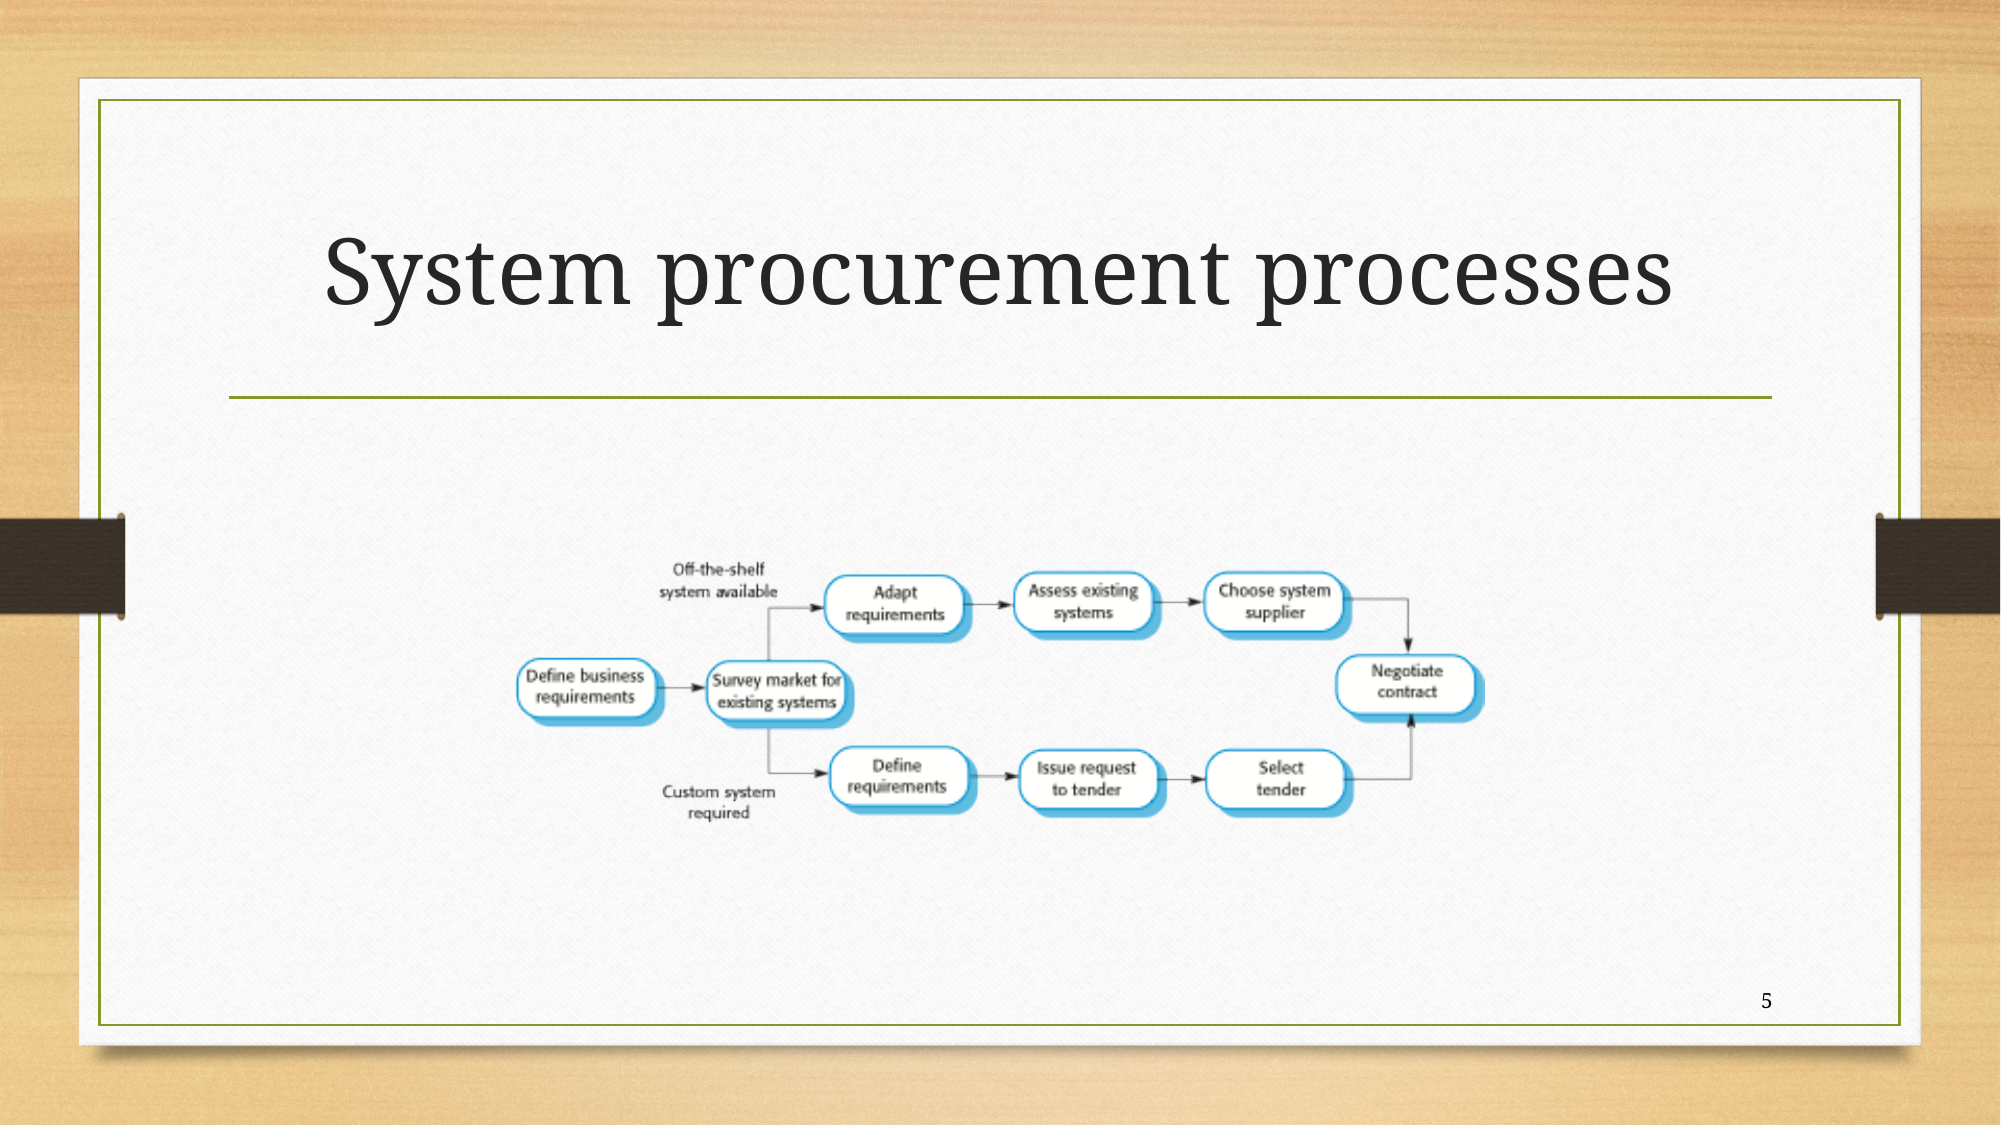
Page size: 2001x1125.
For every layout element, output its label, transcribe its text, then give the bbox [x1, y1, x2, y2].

title System procurement processes [212, 161, 1788, 375]
picture [0, 0, 2001, 1125]
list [515, 558, 1485, 826]
slide_number 5 [1698, 979, 1788, 1025]
